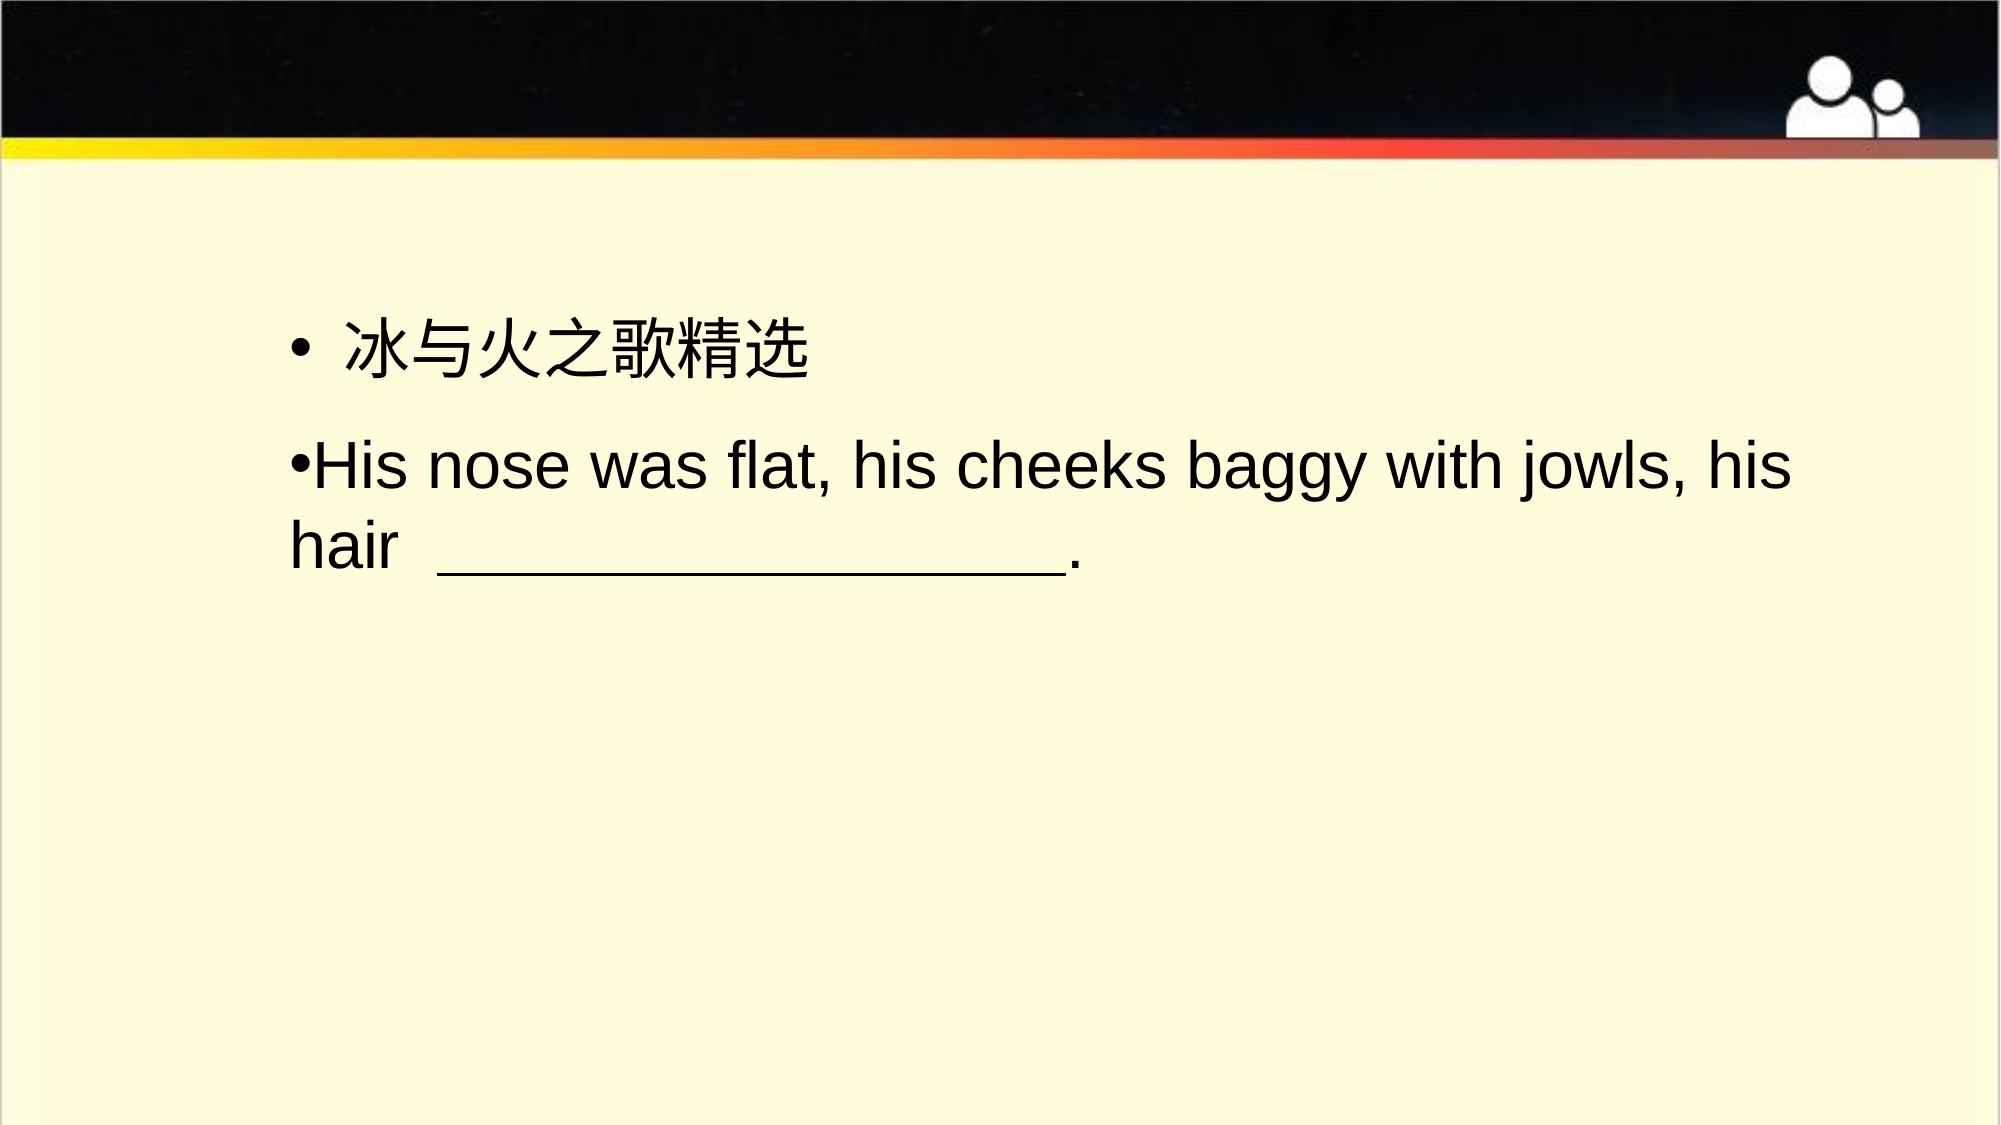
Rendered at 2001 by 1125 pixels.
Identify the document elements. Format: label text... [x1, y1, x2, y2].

picture [0, 0, 2001, 1125]
list 冰与火之歌精选 His nose was flat, his cheeks baggy with jowls, his hair . [210, 299, 1863, 1014]
